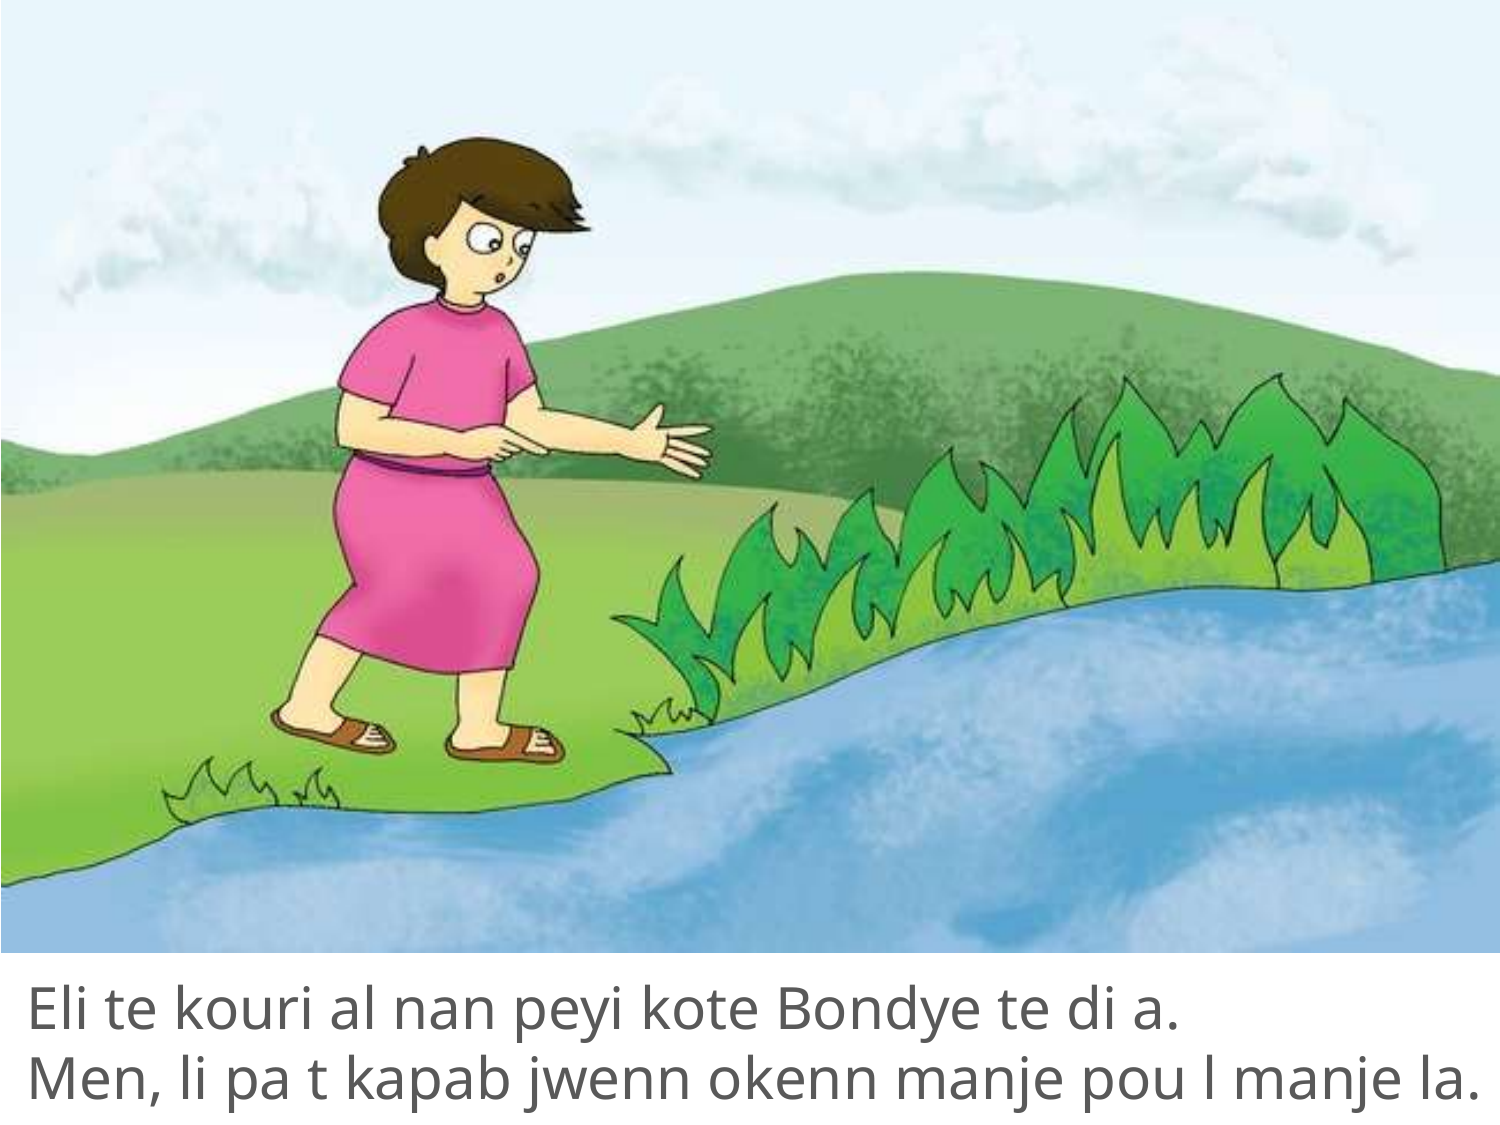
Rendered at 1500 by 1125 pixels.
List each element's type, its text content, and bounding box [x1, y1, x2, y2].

picture [1, 0, 1500, 953]
text_box Eli te kouri al nan peyi kote Bondye te di a. Men, li pa t kapab jwenn okenn manje pou l manje la. [11, 964, 1500, 1119]
